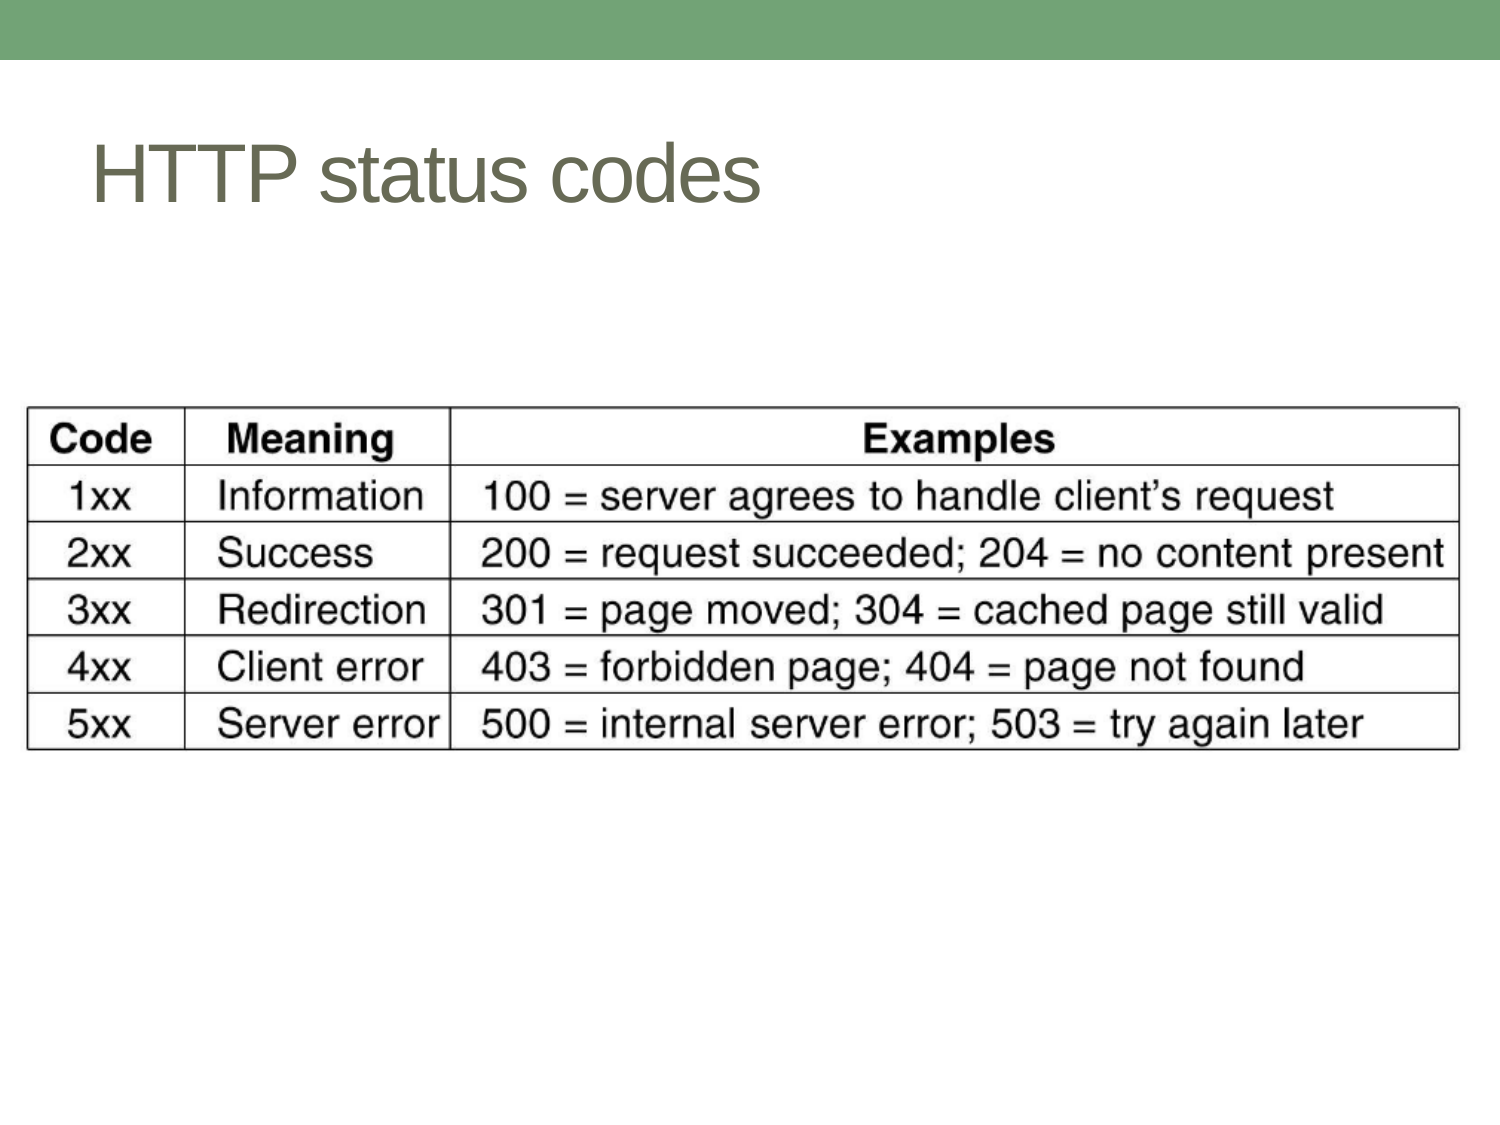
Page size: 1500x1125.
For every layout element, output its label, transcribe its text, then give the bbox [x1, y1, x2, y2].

picture [12, 399, 1476, 761]
title HTTP status codes [75, 87, 1425, 250]
